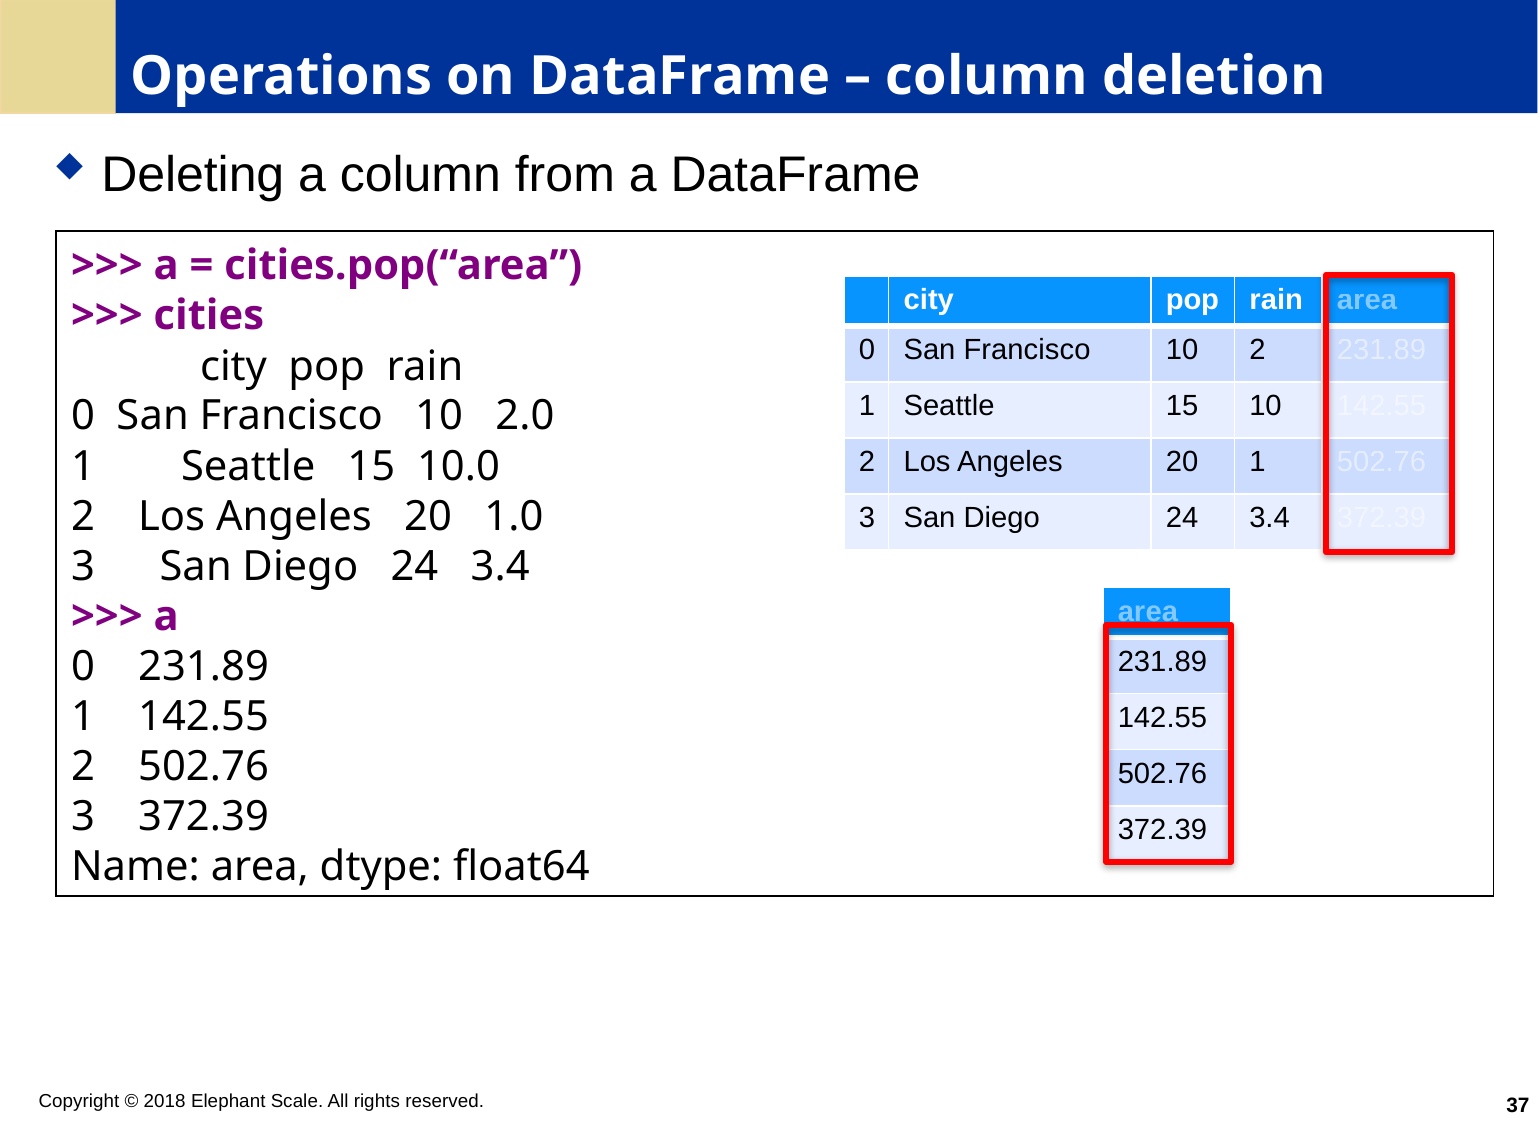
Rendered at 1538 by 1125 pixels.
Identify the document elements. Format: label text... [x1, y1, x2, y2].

footer Copyright © 2018 Elephant Scale. All rights reserved. [38, 1088, 932, 1112]
table_header pop [1152, 277, 1234, 323]
table_header [845, 277, 888, 323]
table_cell 0 [845, 329, 888, 381]
table_cell 3.4 [1235, 495, 1320, 549]
table_cell 3 [845, 495, 888, 549]
table_header rain [1235, 277, 1321, 323]
slide_number 37 [1439, 1079, 1530, 1117]
table_cell 15 [1152, 383, 1234, 437]
table_cell 24 [1152, 495, 1234, 549]
table_cell 10 [1152, 329, 1234, 381]
table_cell 2 [845, 439, 888, 493]
table_header area [1104, 588, 1230, 624]
picture [0, 0, 115, 114]
table_cell San Francisco [889, 329, 1150, 381]
text_box [1105, 624, 1232, 862]
table_cell 1 [845, 383, 888, 437]
table_cell Los Angeles [889, 439, 1150, 493]
table_cell San Diego [889, 495, 1150, 549]
table_cell 2 [1235, 329, 1320, 381]
table_cell 10 [1235, 383, 1320, 437]
table_cell Seattle [889, 383, 1150, 437]
table_header city [889, 277, 1150, 323]
list Deleting a column from a DataFrame [38, 133, 1500, 1060]
title Operations on DataFrame – column deletion [115, 0, 1538, 114]
text_box [1325, 274, 1453, 553]
table_cell 1 [1235, 439, 1320, 493]
table_cell 20 [1152, 439, 1234, 493]
text_box >>> a = cities.pop(“area”) >>> cities city pop rain 0 San Francisco 10 2.0 1 Seattle 15 10.0 2 Los Angeles 20 1.0 3 San Diego 24 3.4 >>> a 0 231.89 1 142.55 2 502.76 3 372.39 Name: area, dtype: float64 [56, 230, 1494, 896]
